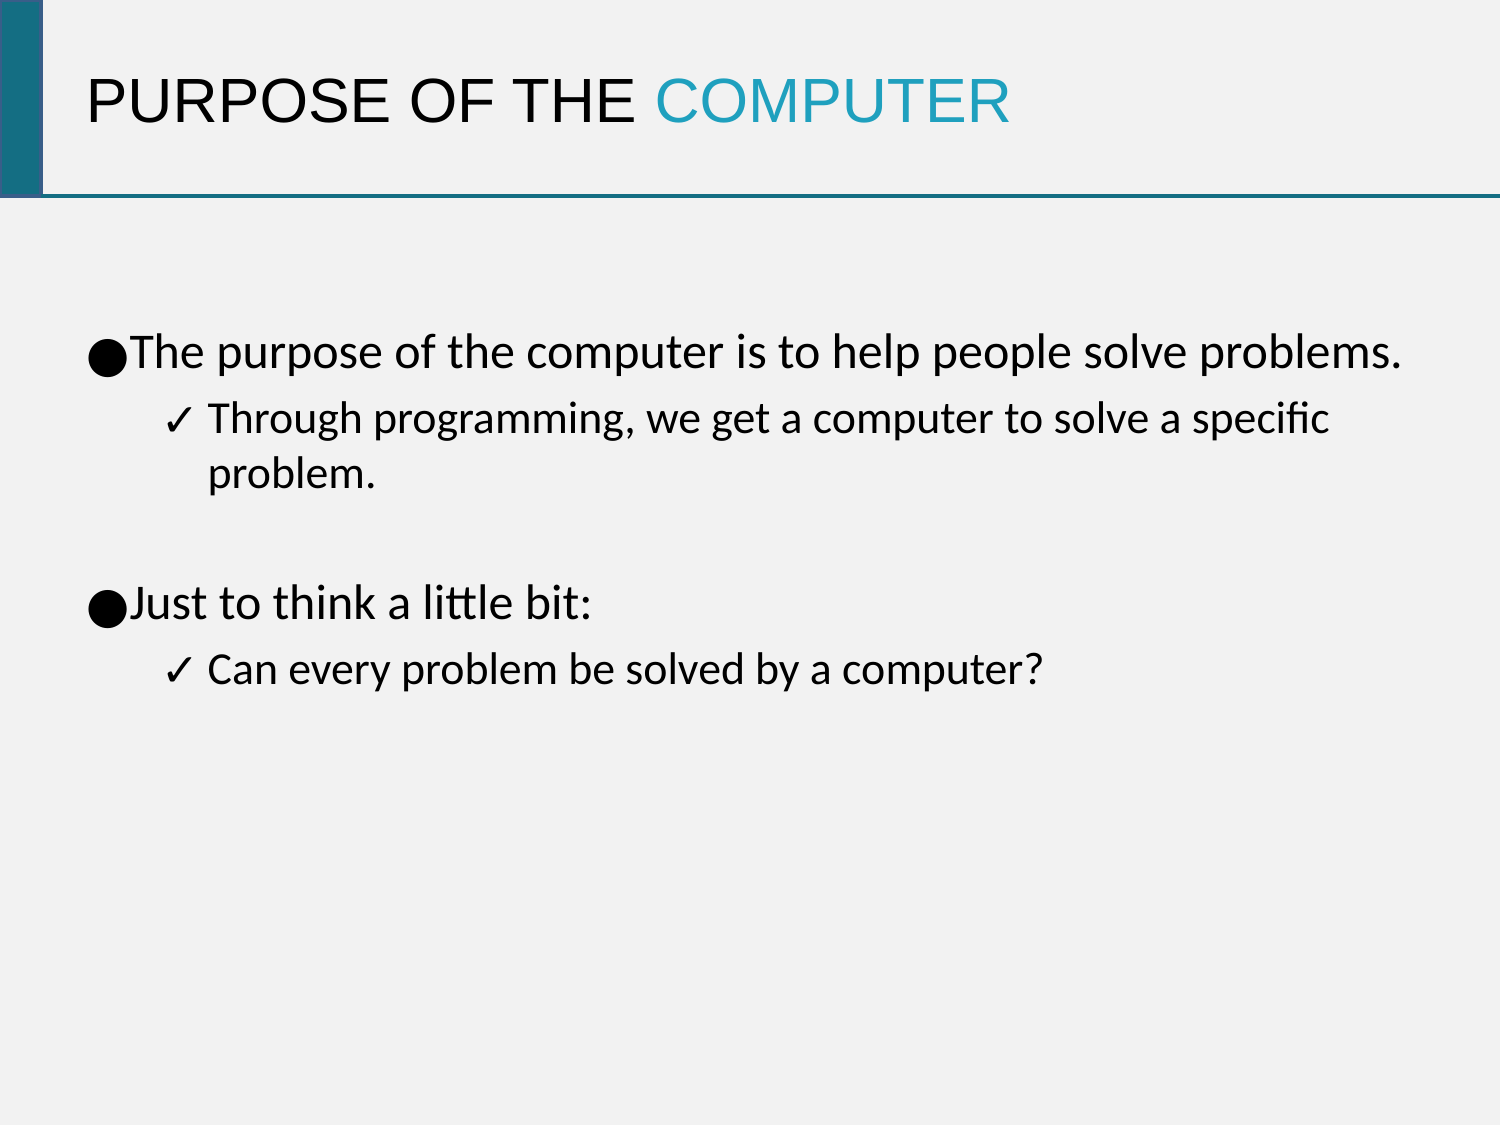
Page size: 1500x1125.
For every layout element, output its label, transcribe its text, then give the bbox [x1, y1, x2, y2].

text_box PURPOSE OF THE COMPUTER [70, 0, 1294, 194]
list The purpose of the computer is to help people solve problems. Through programming, we get a computer to solve a specific problem. Just to think a little bit: Can every problem be solved by a computer? [70, 243, 1430, 1100]
text_box [0, 0, 42, 197]
